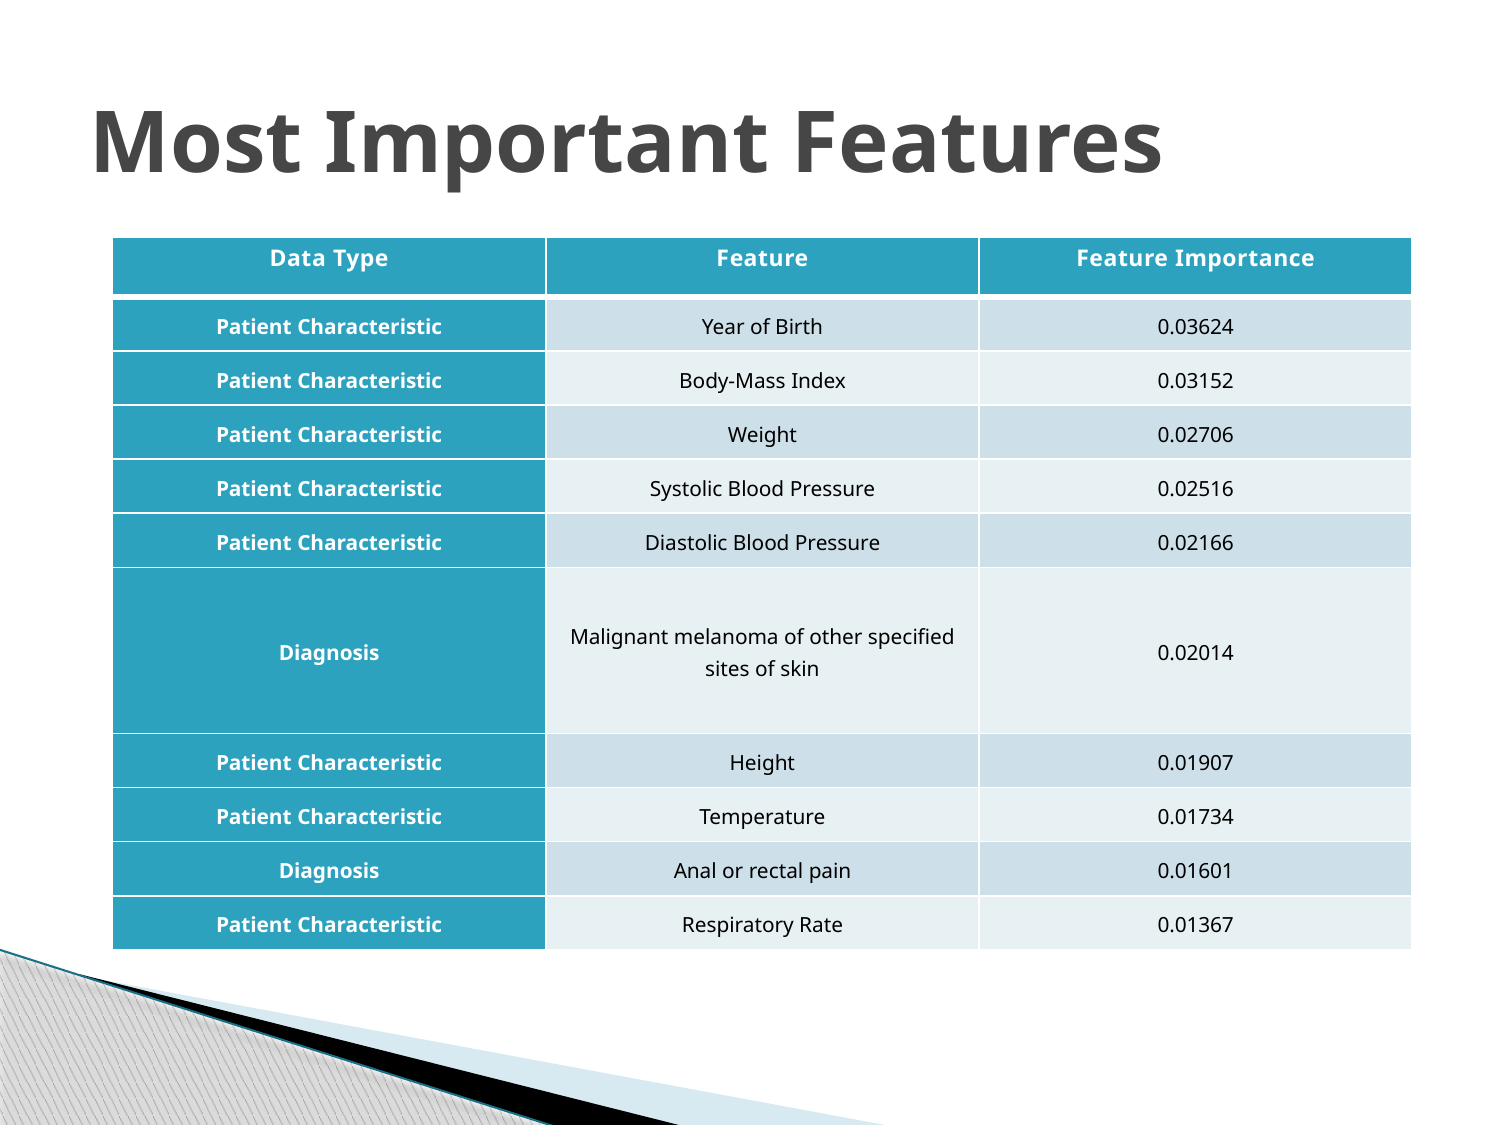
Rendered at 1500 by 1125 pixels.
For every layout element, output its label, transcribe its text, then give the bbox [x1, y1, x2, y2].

table_cell Body-Mass Index [547, 352, 978, 404]
table_cell Height [547, 734, 978, 787]
table_cell Patient Characteristic [113, 897, 545, 949]
table_cell Anal or rectal pain [547, 842, 978, 895]
table_cell Diagnosis [113, 842, 545, 895]
table_header Feature [547, 238, 978, 294]
table_header Feature Importance [980, 238, 1411, 294]
table_cell 0.02014 [980, 568, 1411, 733]
table_cell Patient Characteristic [113, 460, 545, 512]
table_cell Systolic Blood Pressure [547, 460, 978, 512]
table_cell 0.03152 [980, 352, 1411, 404]
table_cell Patient Characteristic [113, 352, 545, 404]
table_cell Patient Characteristic [113, 788, 545, 841]
table_cell 0.01601 [980, 842, 1411, 895]
table_cell 0.01907 [980, 734, 1411, 787]
table_cell 0.01367 [980, 897, 1411, 949]
table_cell Patient Characteristic [113, 300, 545, 350]
table_cell 0.02516 [980, 460, 1411, 512]
table_cell 0.01734 [980, 788, 1411, 841]
title Most Important Features [75, 45, 1425, 233]
table_cell Patient Characteristic [113, 406, 545, 458]
table_cell Respiratory Rate [547, 897, 978, 949]
table_cell 0.03624 [980, 300, 1411, 350]
table_cell Malignant melanoma of other specified sites of skin [547, 568, 978, 733]
table_cell Patient Characteristic [113, 734, 545, 787]
table_cell Temperature [547, 788, 978, 841]
table_cell Diastolic Blood Pressure [547, 514, 978, 567]
table_cell Patient Characteristic [113, 514, 545, 567]
table_cell Diagnosis [113, 568, 545, 733]
table_header Data Type [113, 238, 545, 294]
table_cell 0.02166 [980, 514, 1411, 567]
table_cell Year of Birth [547, 300, 978, 350]
table_cell 0.02706 [980, 406, 1411, 458]
table_cell Weight [547, 406, 978, 458]
